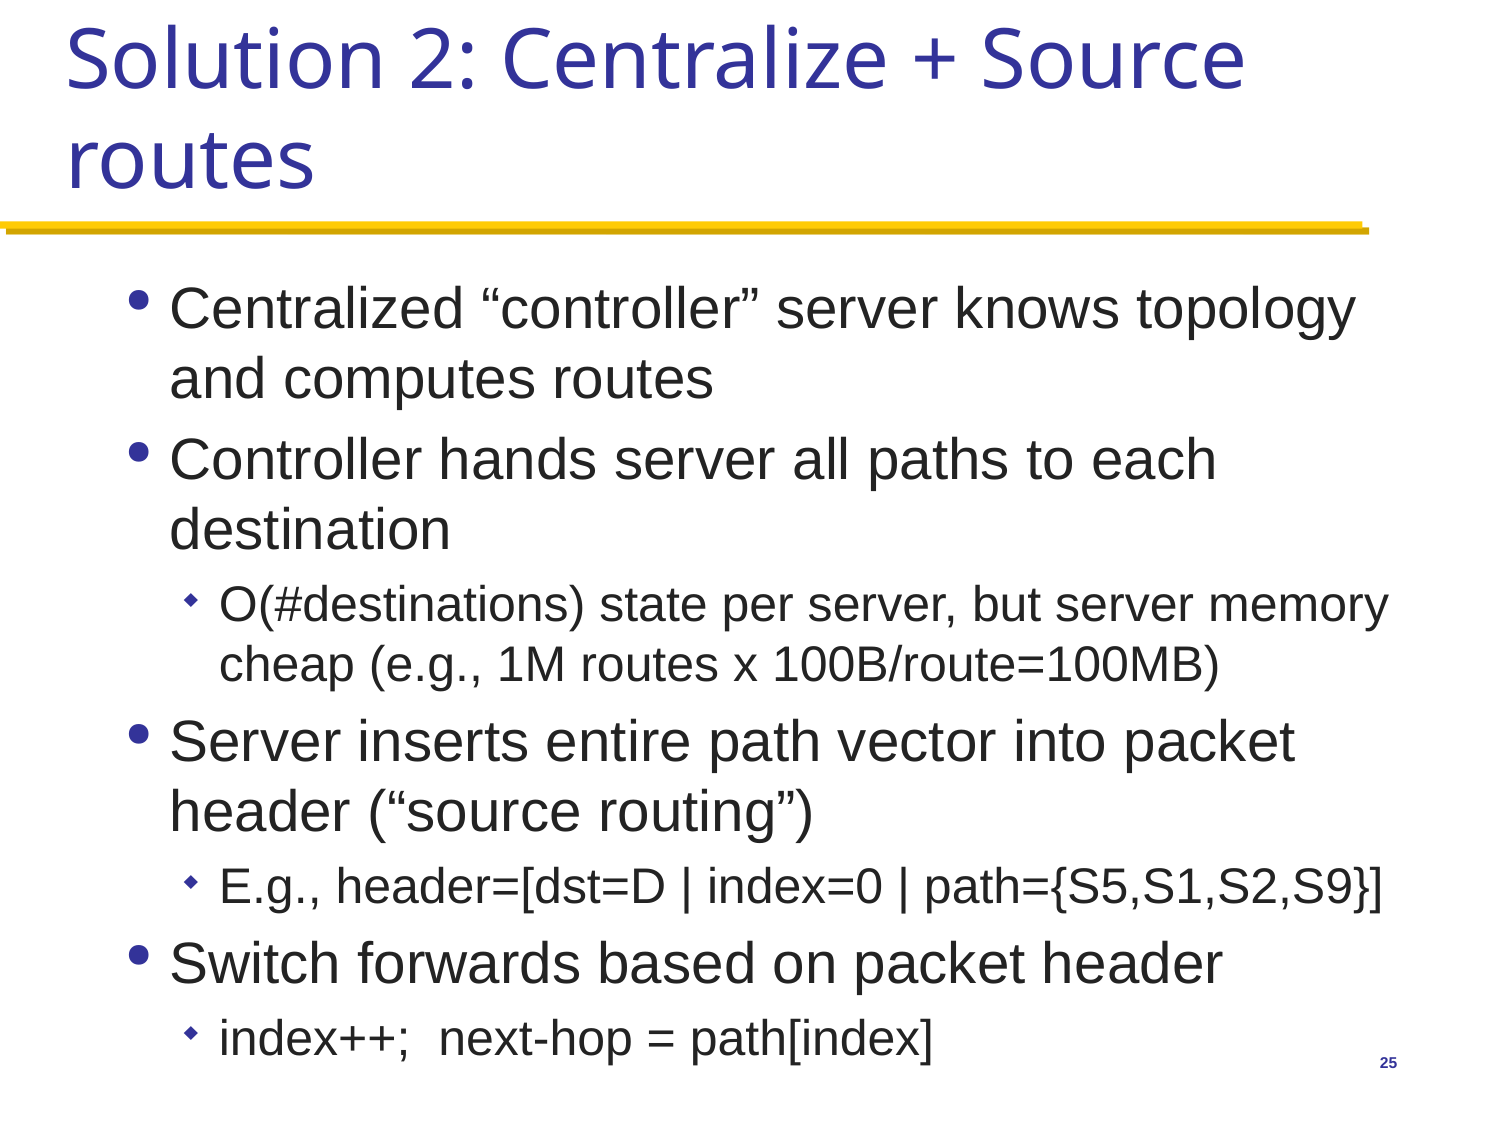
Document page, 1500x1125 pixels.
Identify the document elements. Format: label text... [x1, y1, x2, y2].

list Centralized “controller” server knows topology and computes routes Controller hands server all paths to each destination O(#destinations) state per server, but server memory cheap (e.g., 1M routes x 100B/route=100MB) Server inserts entire path vector into packet header (“source routing”) E.g., header=[dst=D | index=0 | path={S5,S1,S2,S9}] Switch forwards based on packet header index++; next-hop = path[index] [112, 262, 1413, 988]
slide_number 25 [1312, 1024, 1413, 1101]
title Solution 2: Centralize + Source routes [49, 24, 1451, 213]
